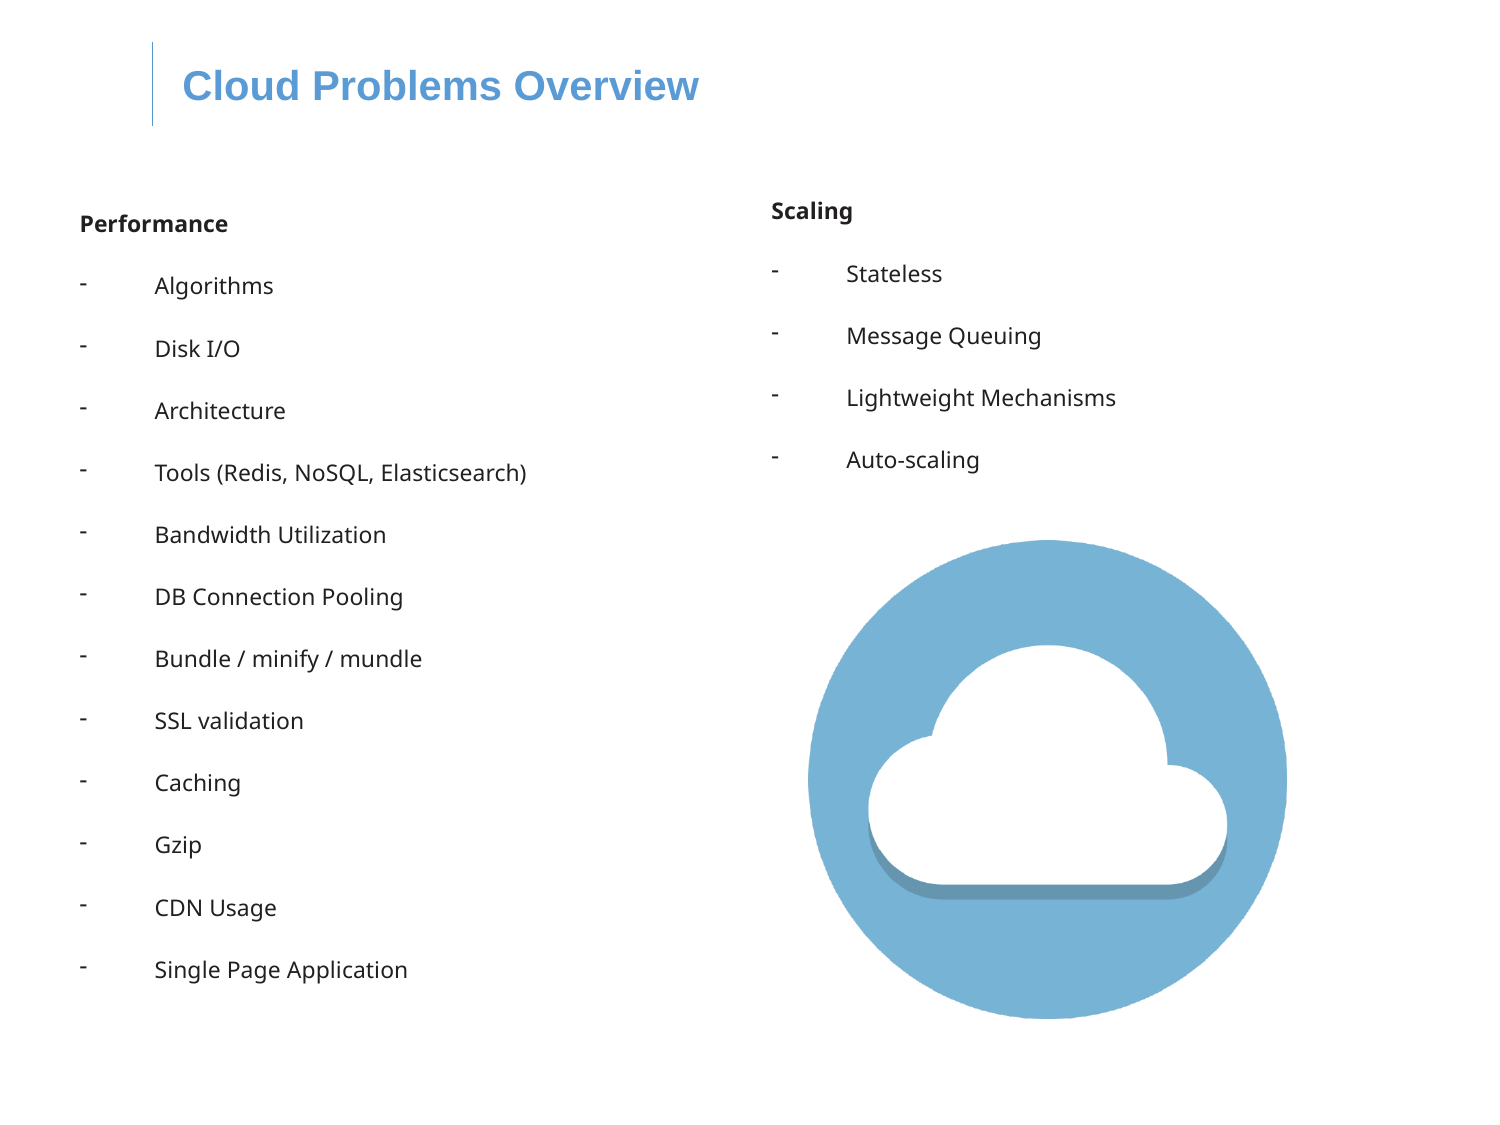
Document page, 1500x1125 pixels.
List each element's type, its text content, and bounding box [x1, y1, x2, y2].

picture [807, 540, 1287, 1019]
list Performance Algorithms Disk I/O Architecture Tools (Redis, NoSQL, Elasticsearch) Bandwidth Utilization DB Connection Pooling Bundle / minify / mundle SSL validation Caching Gzip CDN Usage Single Page Application [71, 188, 715, 1007]
text_box Cloud Problems Overview [175, 51, 1048, 117]
text_box Scaling Stateless Message Queuing Lightweight Mechanisms Auto-scaling [764, 175, 1406, 994]
